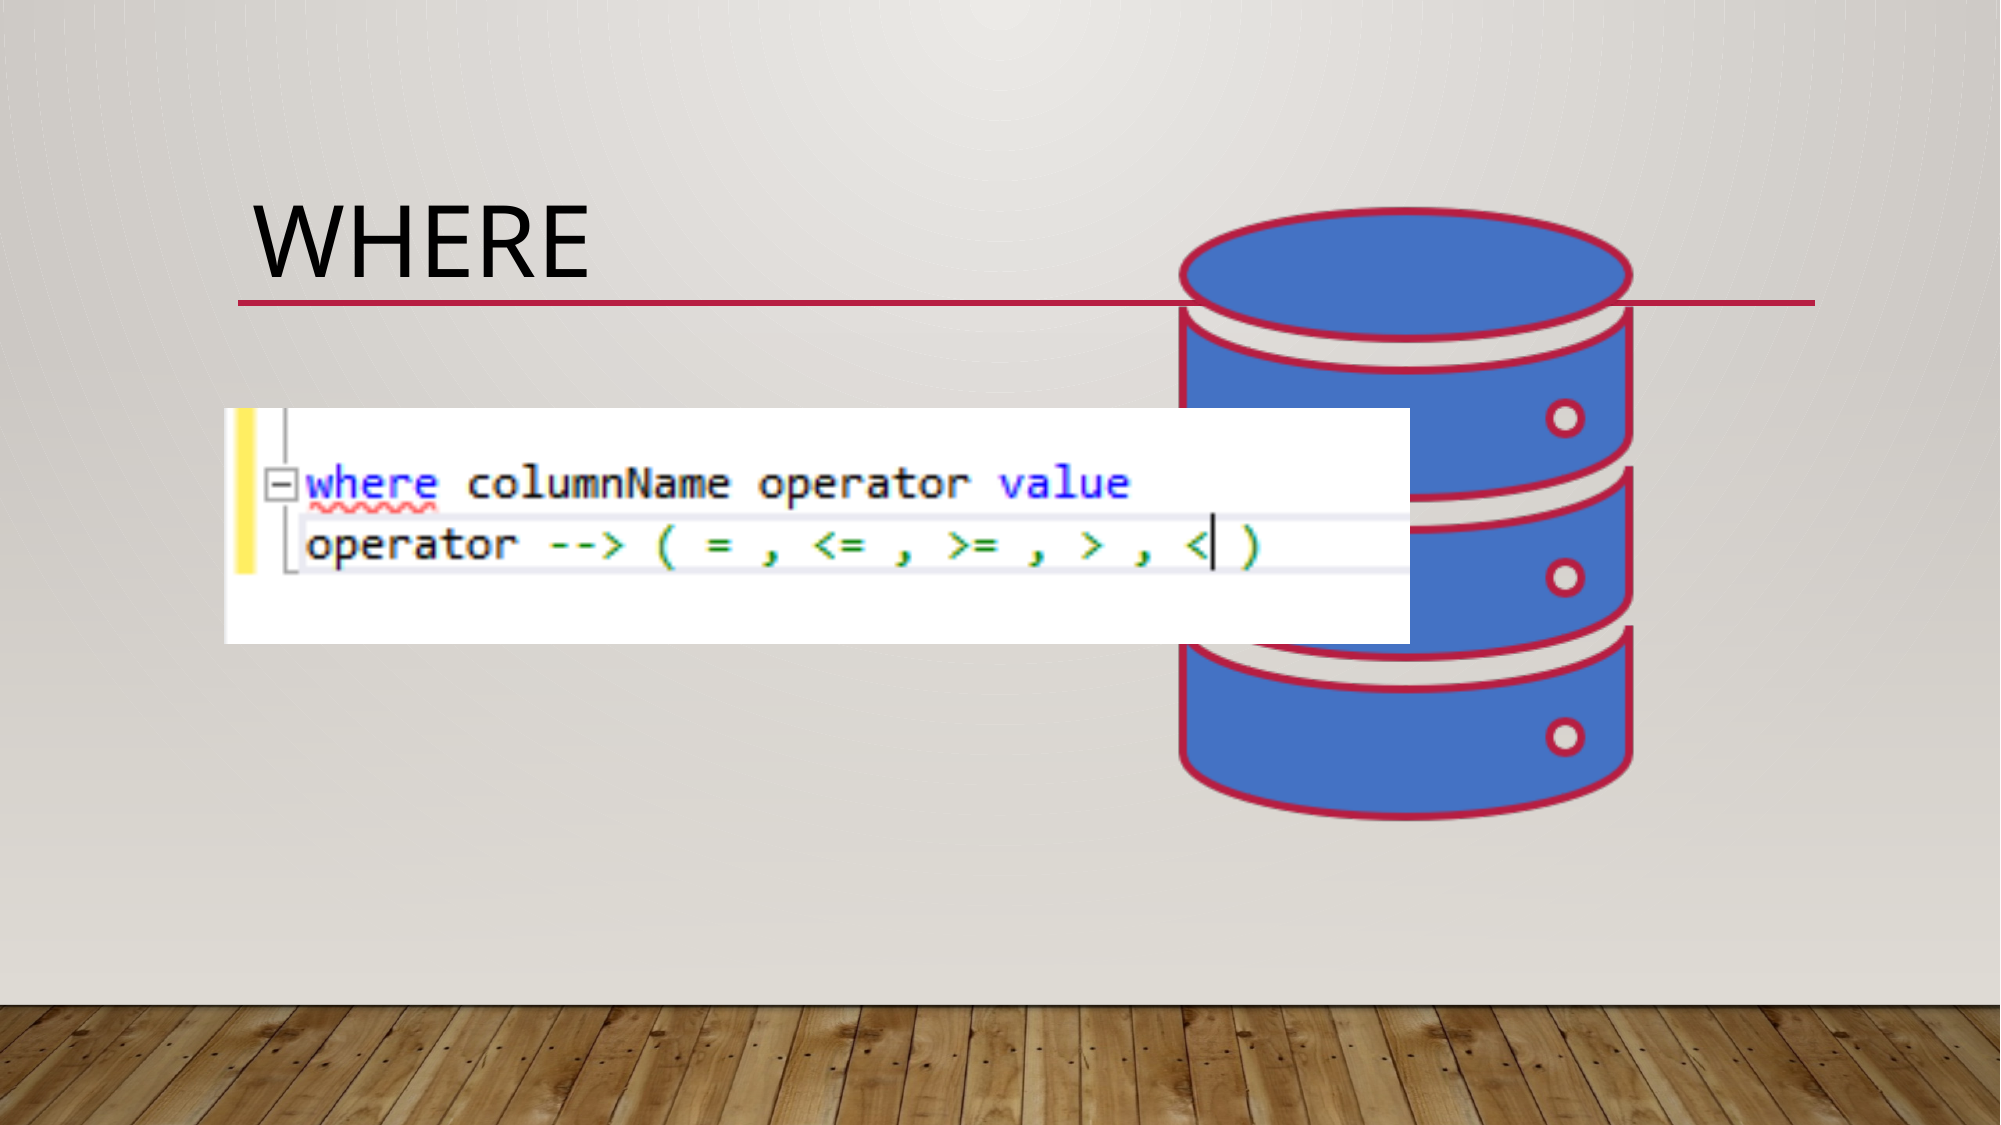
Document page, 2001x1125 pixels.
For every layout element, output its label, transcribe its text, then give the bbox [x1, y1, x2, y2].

text_box where [237, 166, 923, 299]
picture [224, 131, 1790, 897]
picture [0, 1005, 2000, 1125]
